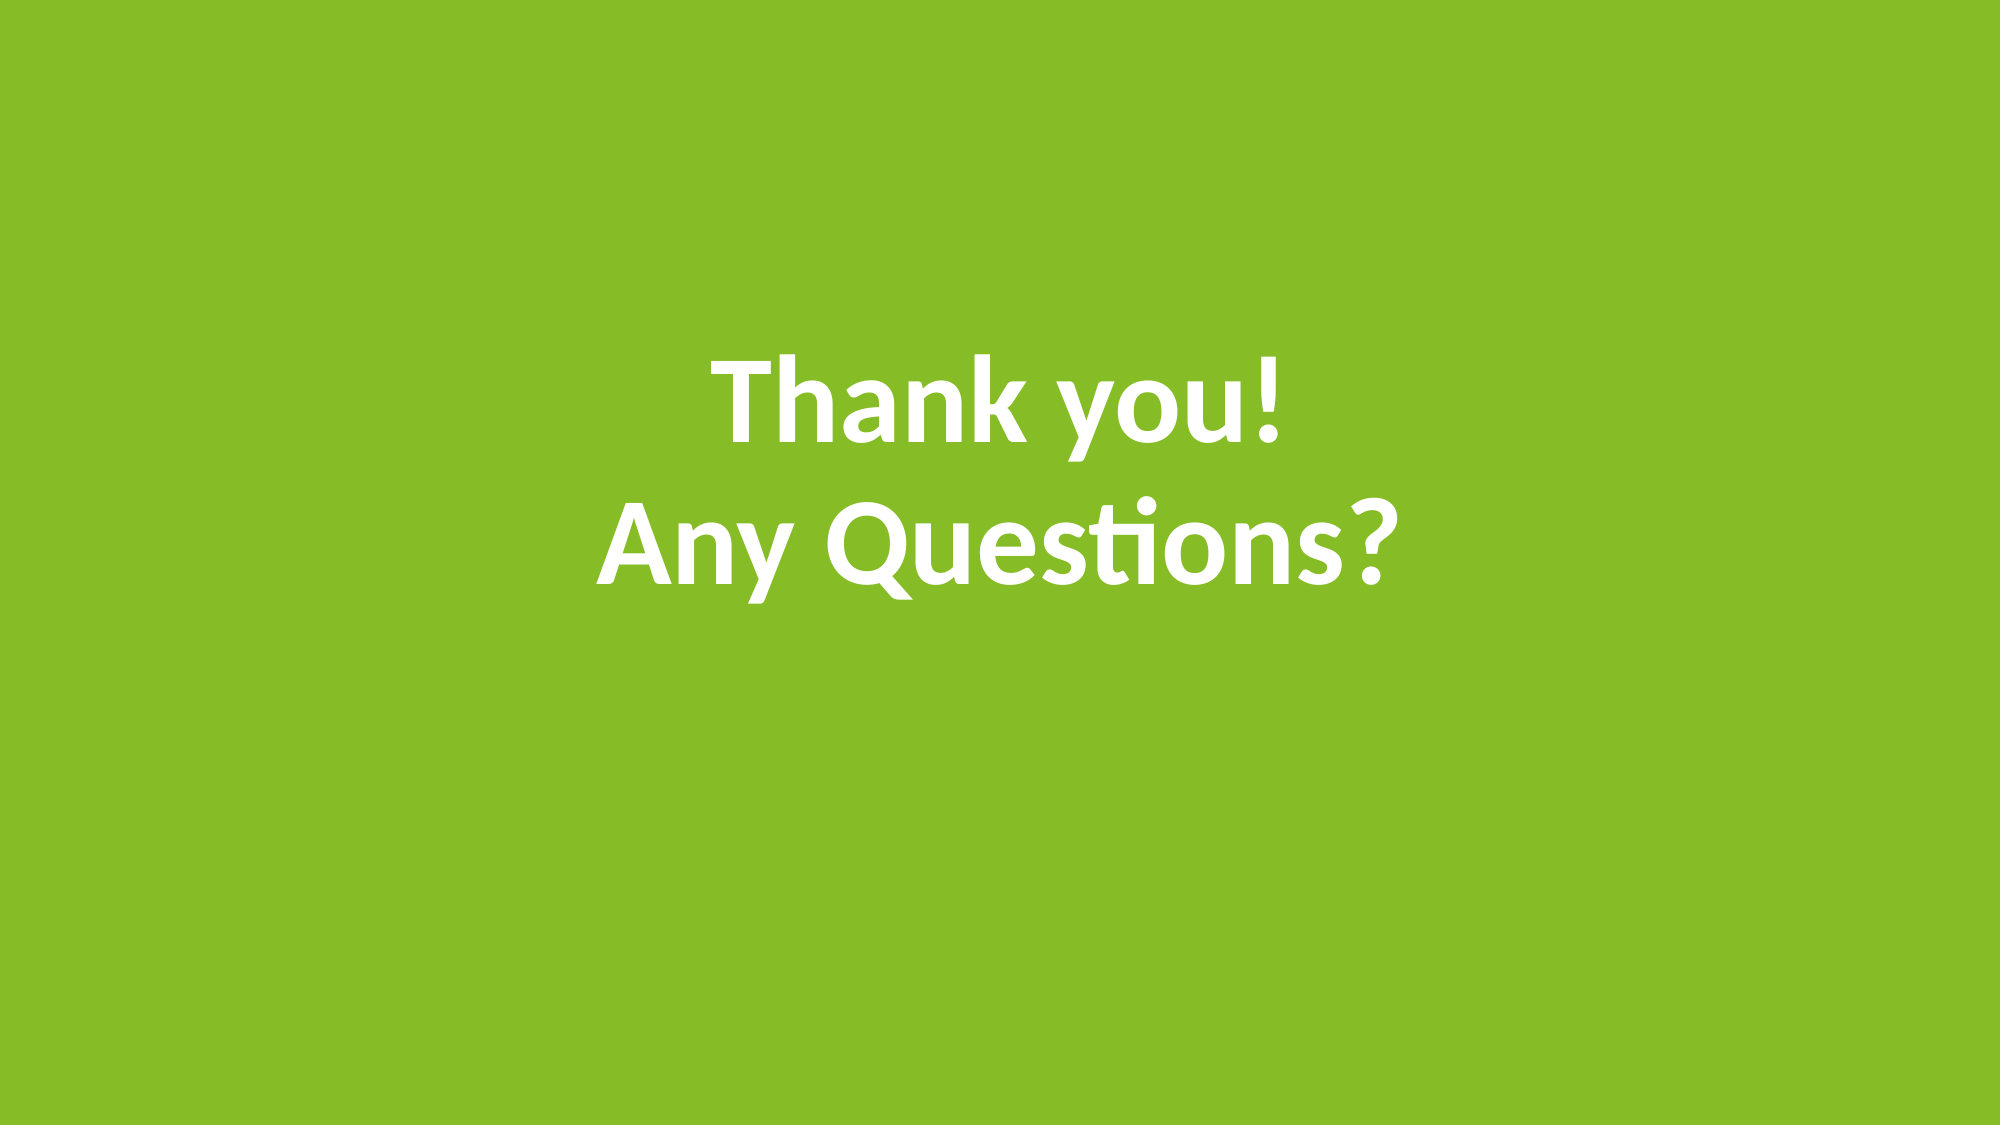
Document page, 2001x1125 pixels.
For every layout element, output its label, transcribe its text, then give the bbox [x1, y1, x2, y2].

title Thank you! Any Questions? [137, 352, 1863, 614]
